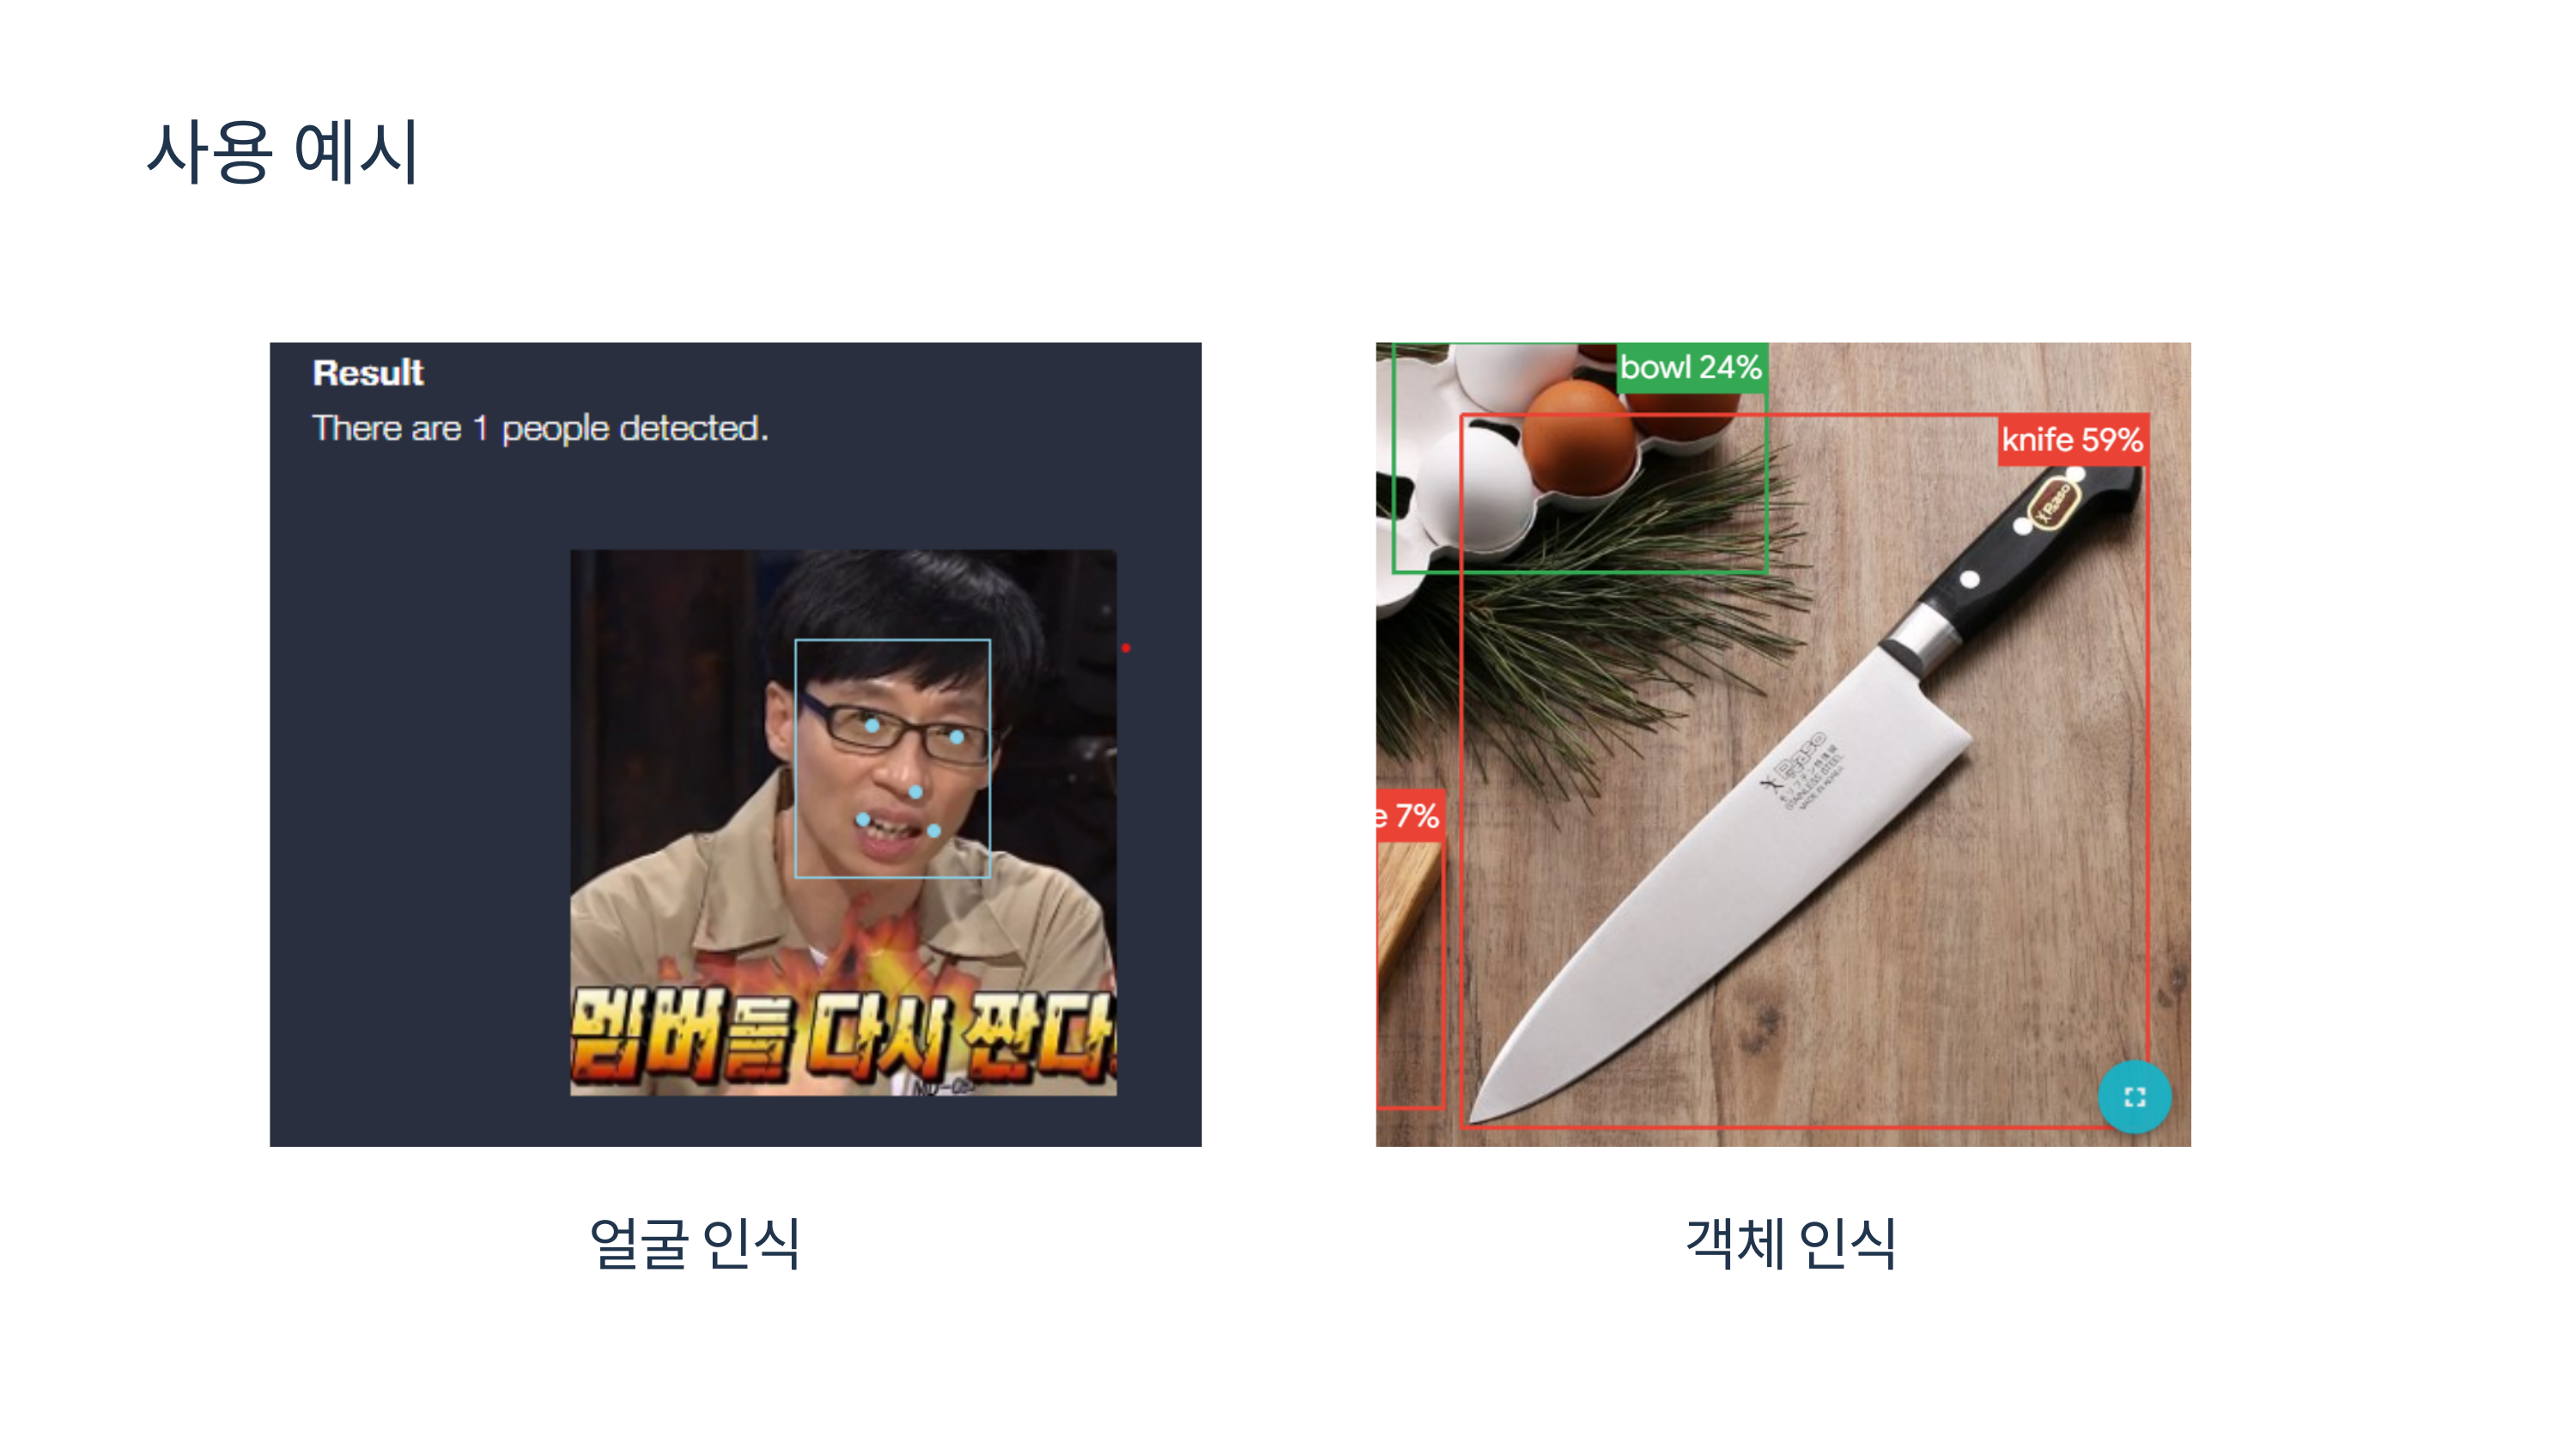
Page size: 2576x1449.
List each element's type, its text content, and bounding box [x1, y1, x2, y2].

text_box 객체 인식 [1546, 1191, 2039, 1277]
text_box [1374, 343, 2191, 1147]
text_box 얼굴 인식 [450, 1191, 944, 1277]
text_box [270, 343, 1202, 1147]
text_box 사용 예시 [144, 93, 1023, 193]
